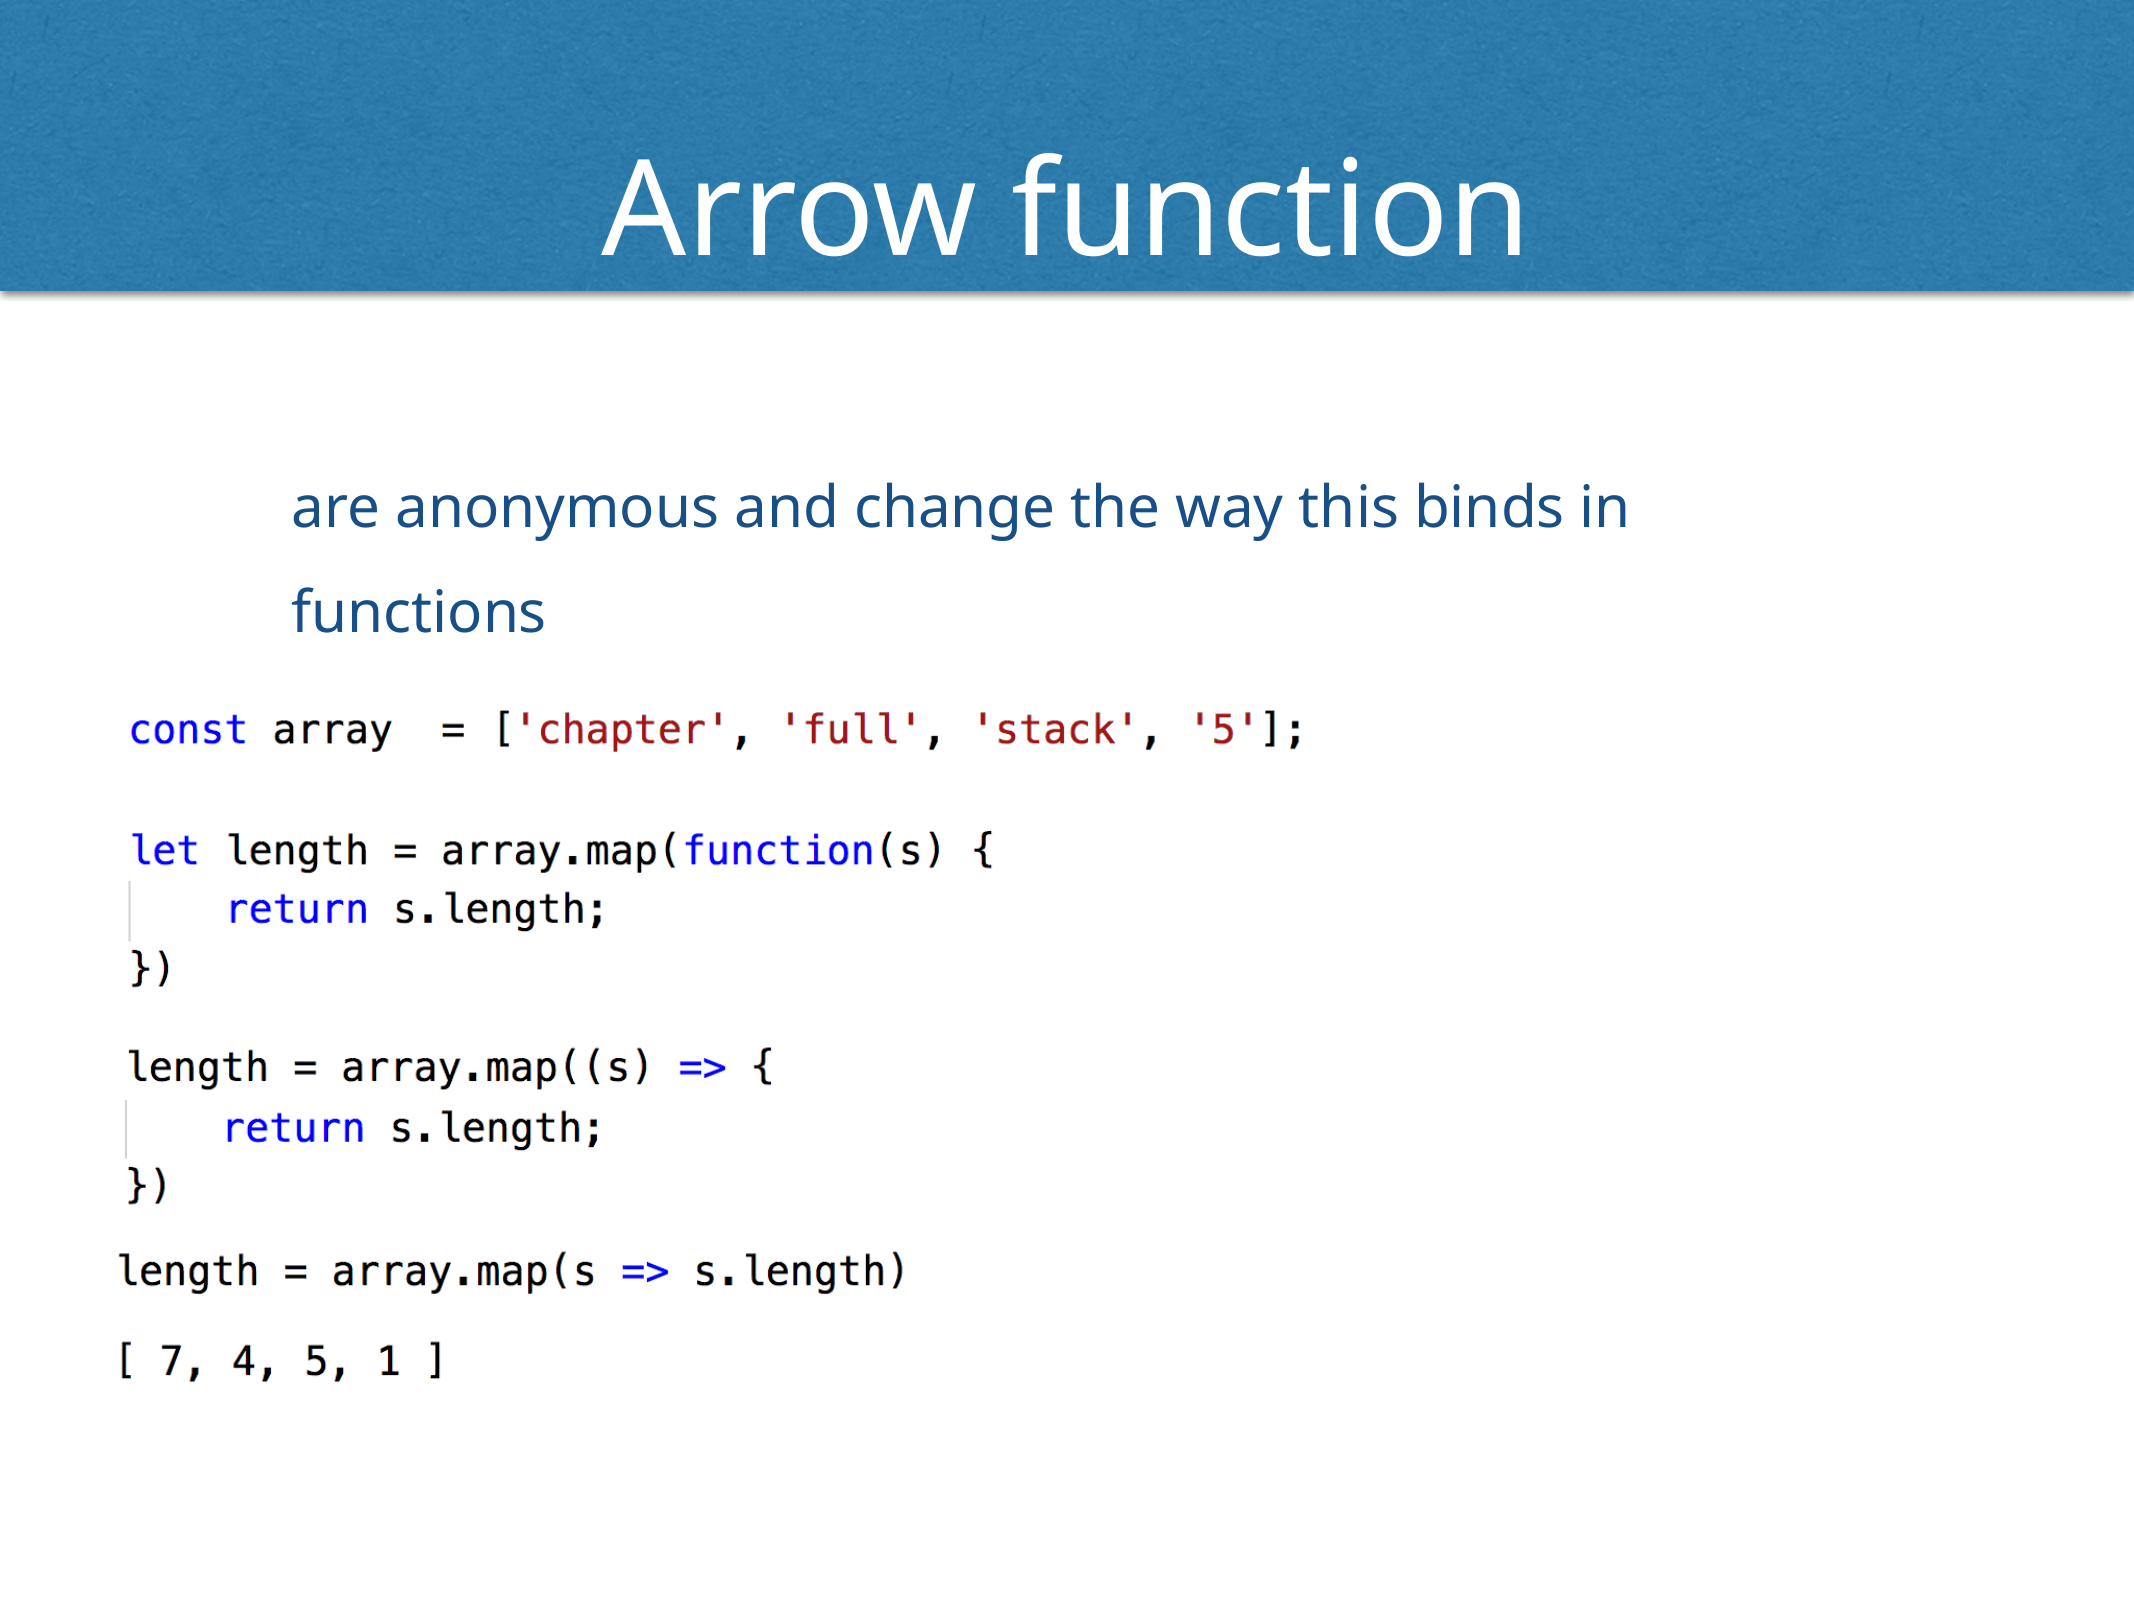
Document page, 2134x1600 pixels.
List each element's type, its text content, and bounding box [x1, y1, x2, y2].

picture [115, 702, 1363, 1001]
title Arrow function [0, 0, 2134, 291]
picture [109, 1247, 914, 1299]
text_box are anonymous and change the way this binds in functions [283, 426, 1850, 653]
picture [101, 1035, 797, 1213]
picture [109, 1333, 458, 1392]
